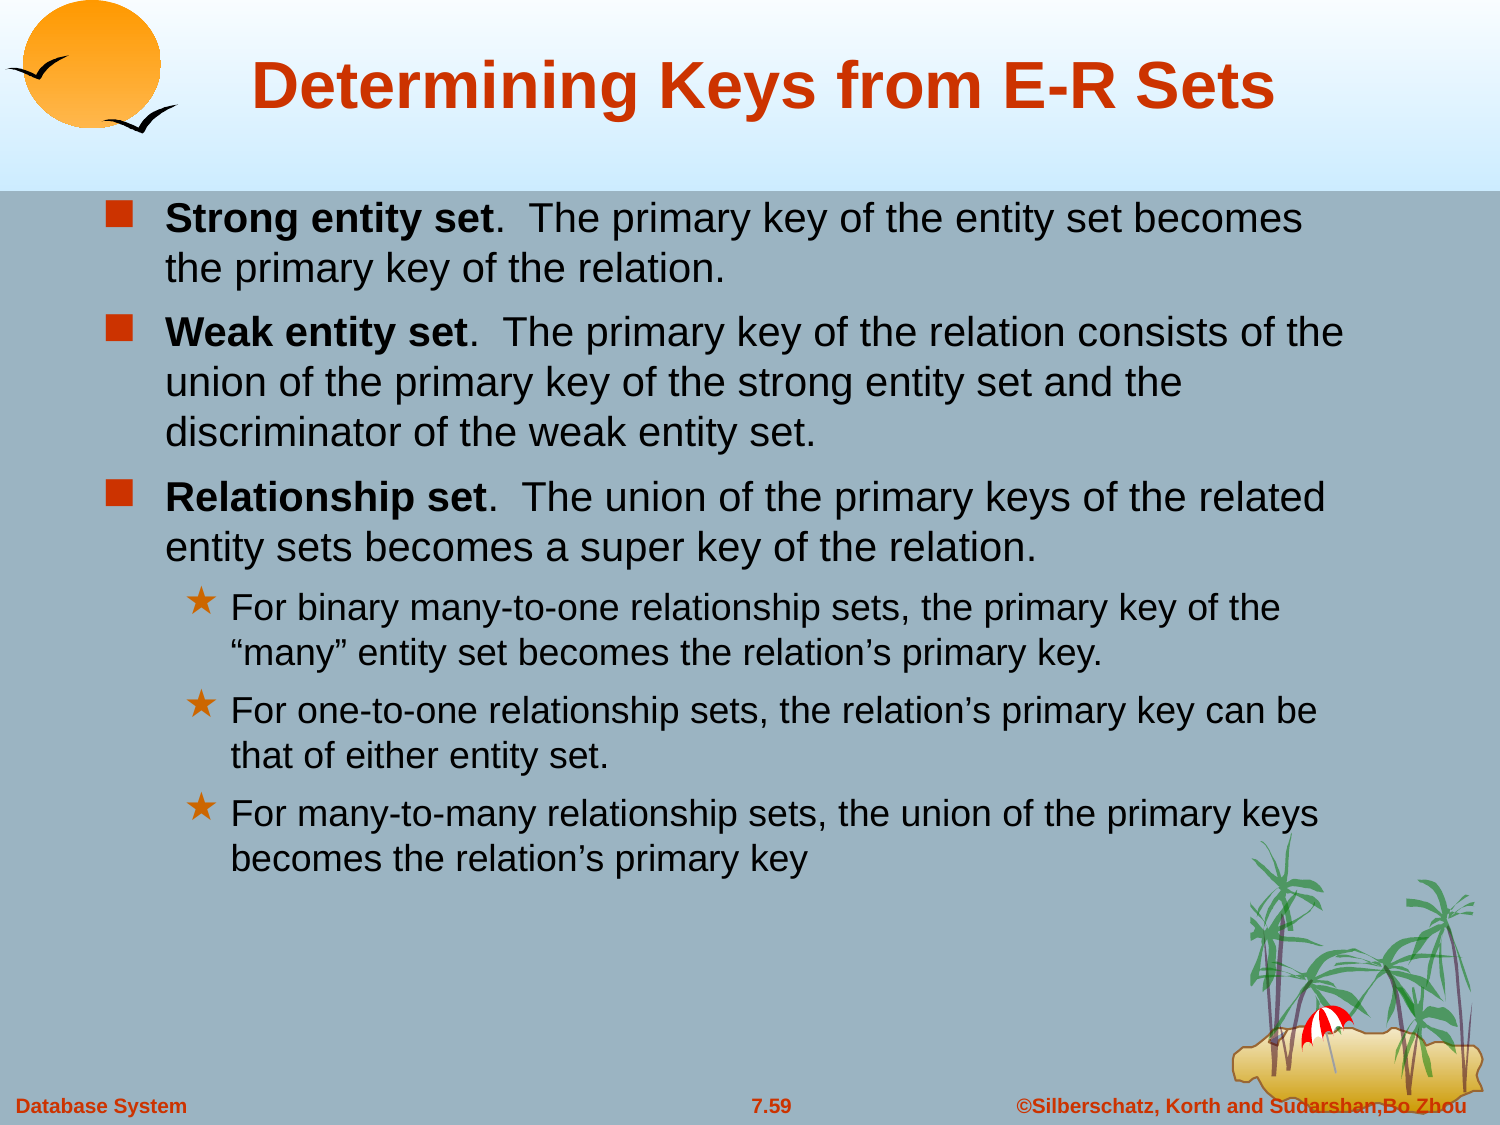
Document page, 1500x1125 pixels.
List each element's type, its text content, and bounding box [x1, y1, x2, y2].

list Strong entity set. The primary key of the entity set becomes the primary key of the relation. Weak entity set. The primary key of the relation consists of the union of the primary key of the strong entity set and the discriminator of the weak entity set. Relationship set. The union of the primary keys of the related entity sets becomes a super key of the relation. For binary many-to-one relationship sets, the primary key of the “many” entity set becomes the relation’s primary key. For one-to-one relationship sets, the relation’s primary key can be that of either entity set. For many-to-many relationship sets, the union of the primary keys becomes the relation’s primary key [93, 182, 1382, 983]
title Determining Keys from E-R Sets [101, 28, 1428, 130]
